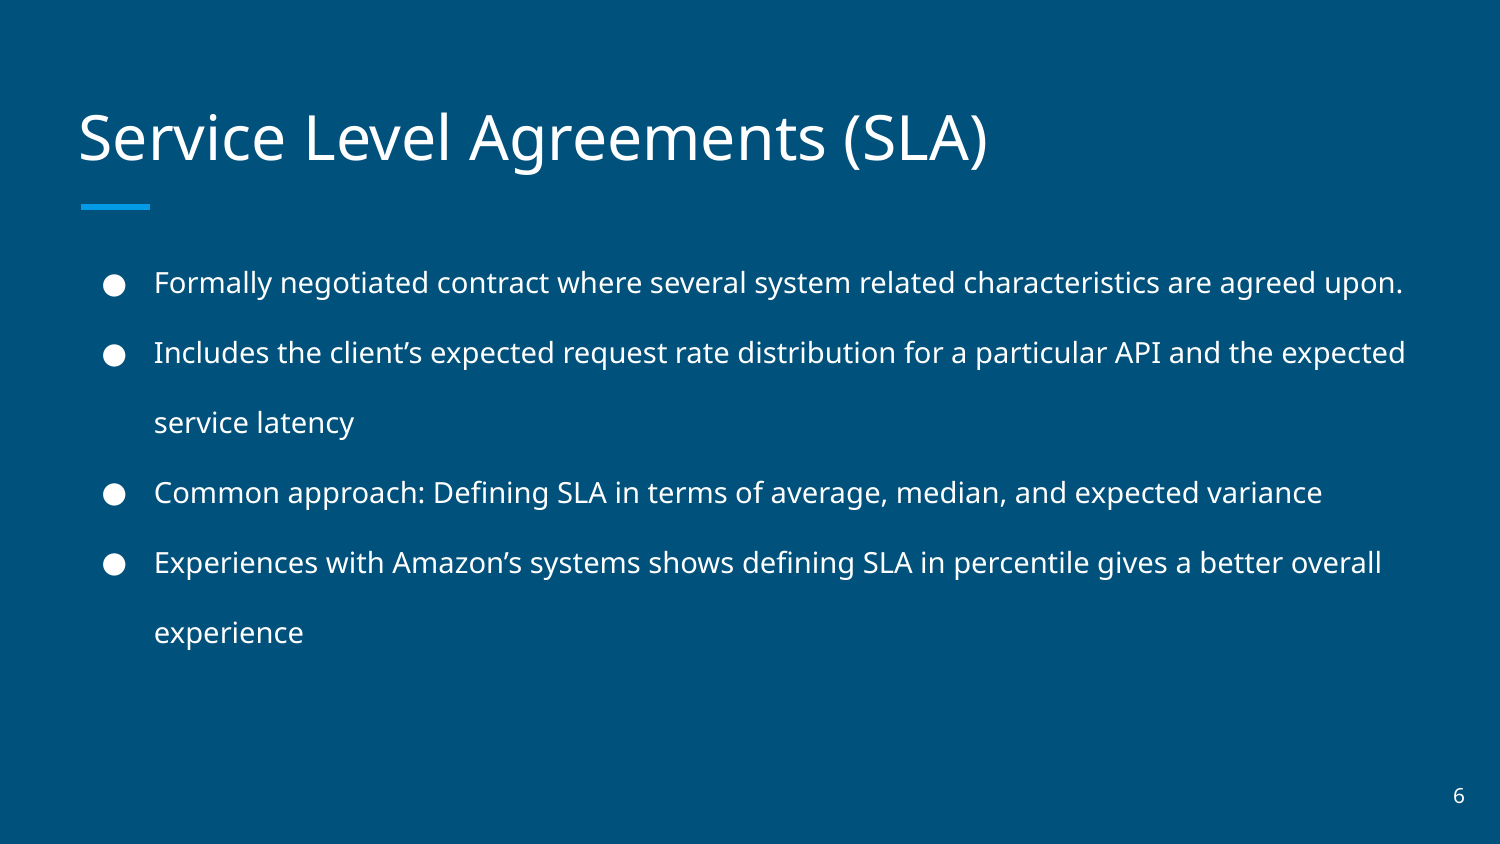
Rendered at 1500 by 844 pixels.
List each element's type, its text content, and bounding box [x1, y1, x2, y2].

slide_number ‹#› [1389, 764, 1480, 830]
title Service Level Agreements (SLA) [63, 75, 1437, 188]
list Formally negotiated contract where several system related characteristics are agreed upon. Includes the client’s expected request rate distribution for a particular API and the expected service latency Common approach: Defining SLA in terms of average, median, and expected variance Experiences with Amazon’s systems shows defining SLA in percentile gives a better overall experience [63, 214, 1437, 720]
